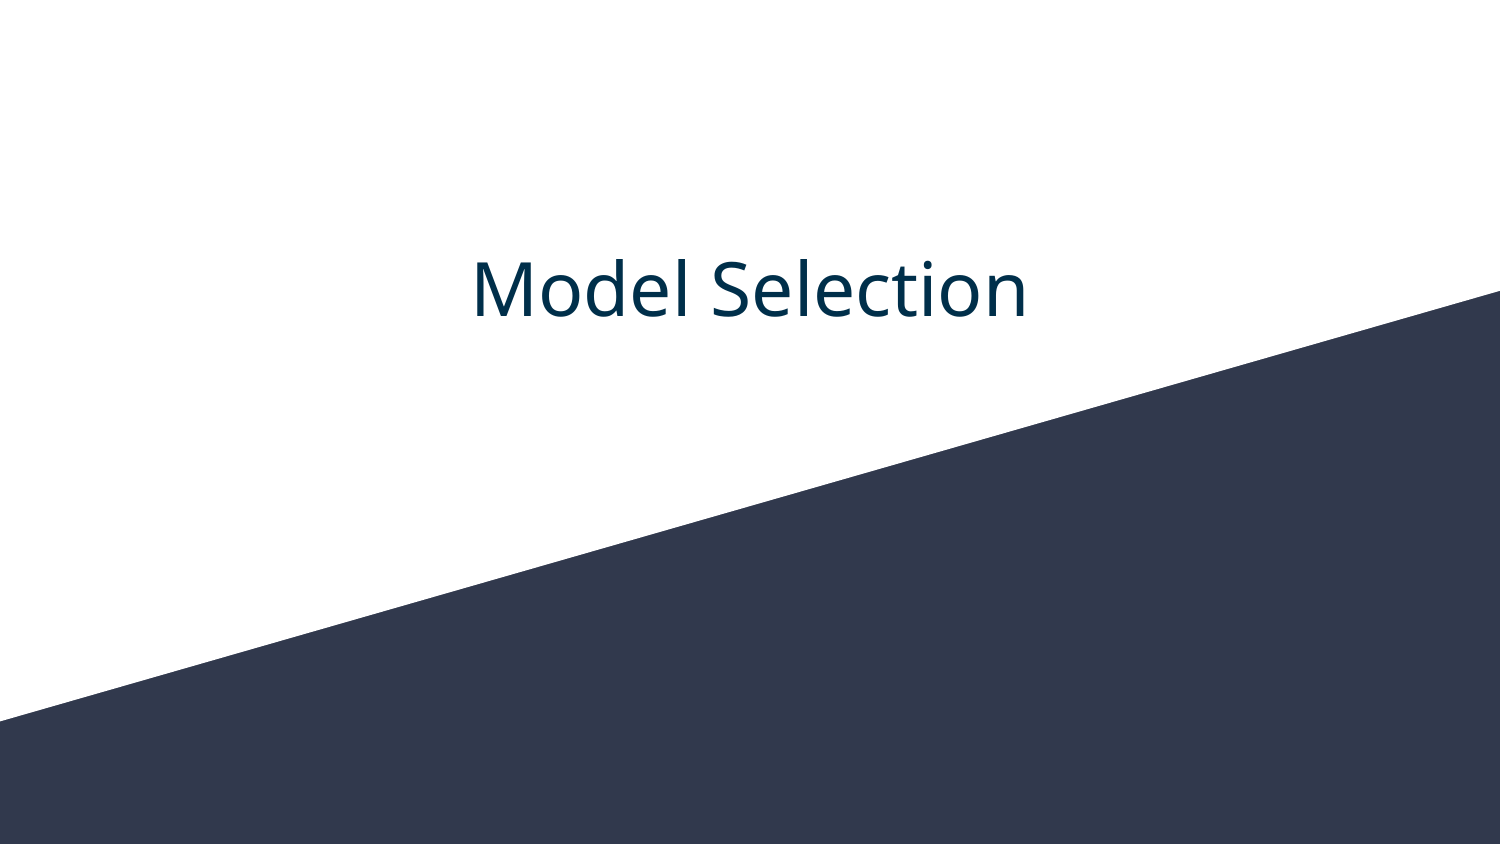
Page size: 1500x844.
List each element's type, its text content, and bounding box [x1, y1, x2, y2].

title Model Selection [51, 226, 1449, 437]
